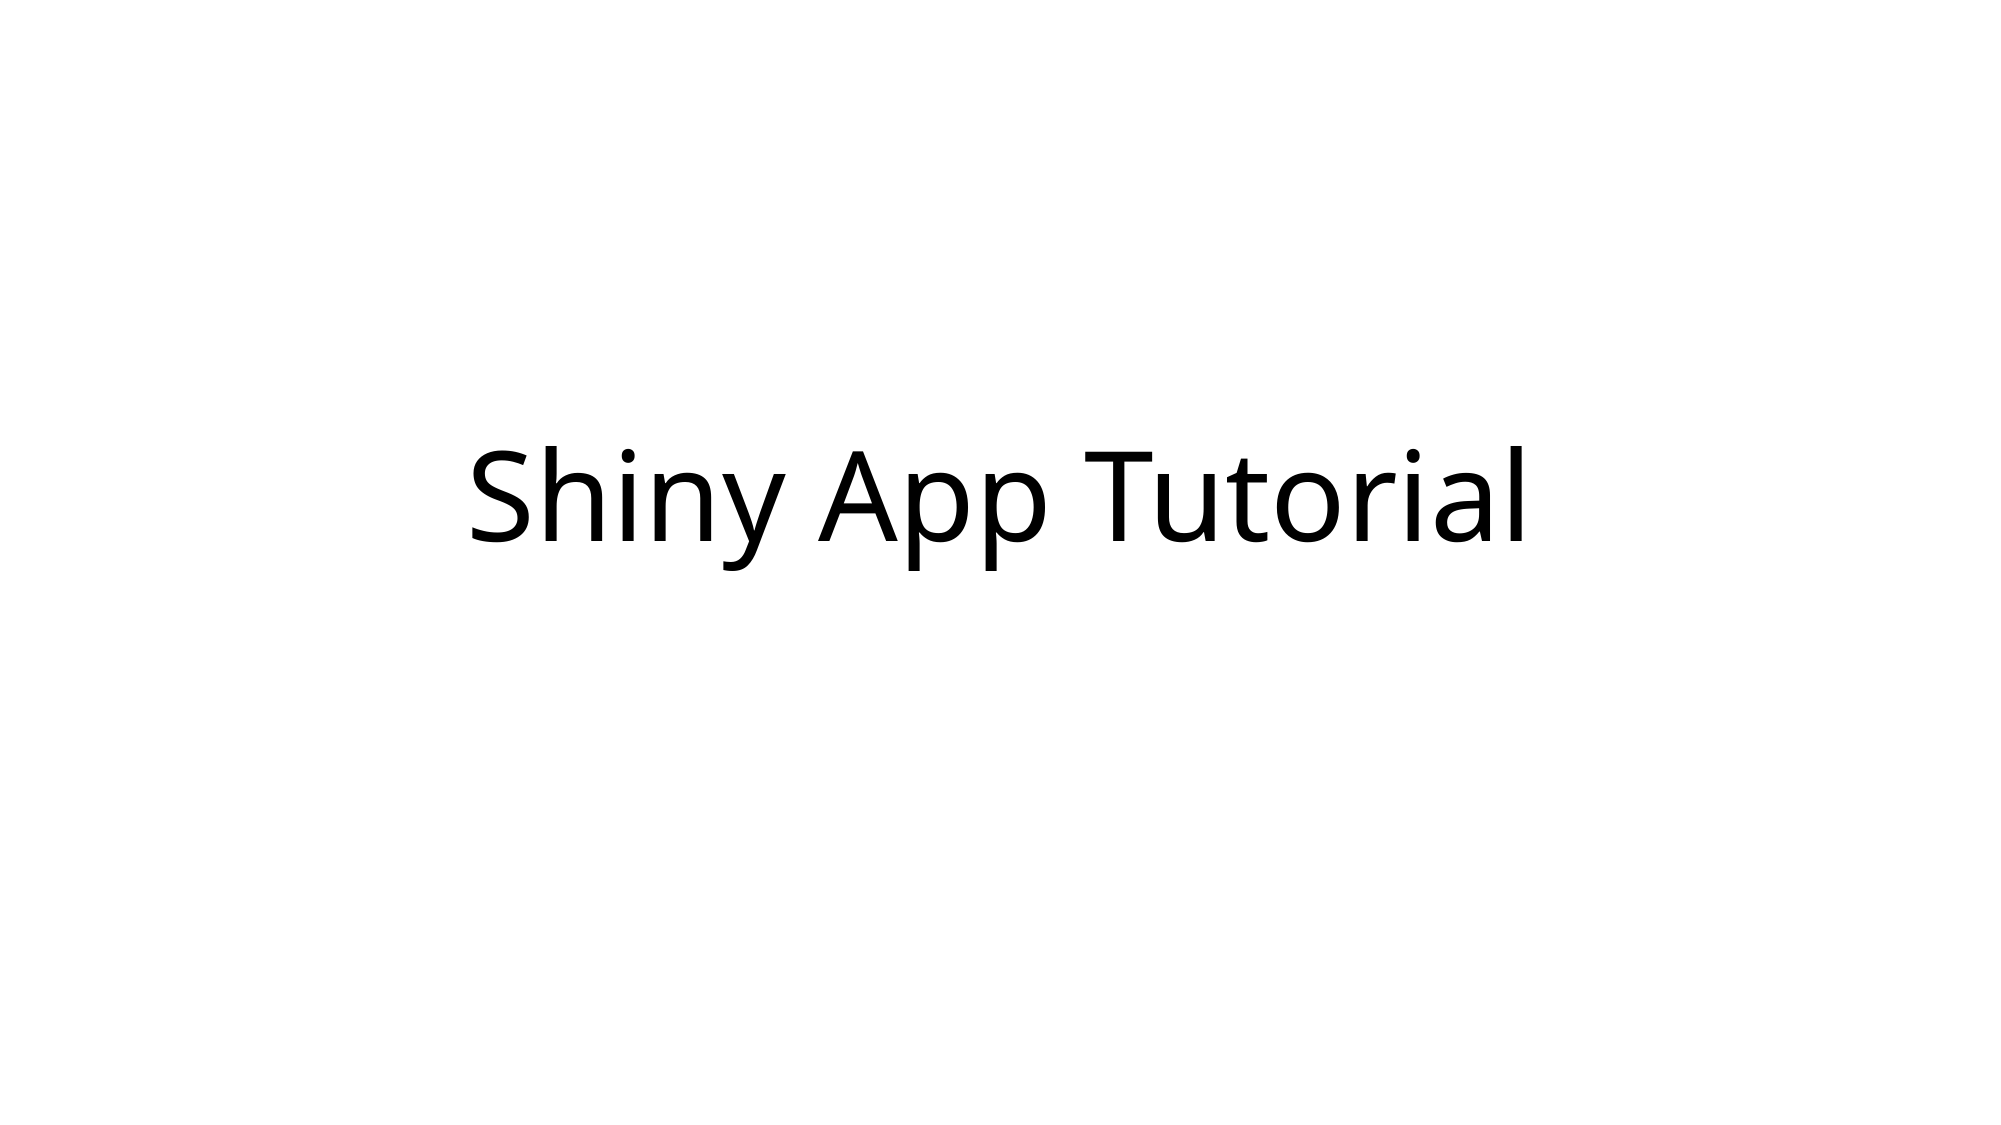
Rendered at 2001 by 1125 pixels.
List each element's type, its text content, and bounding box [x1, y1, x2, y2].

title Shiny App Tutorial [249, 184, 1750, 576]
